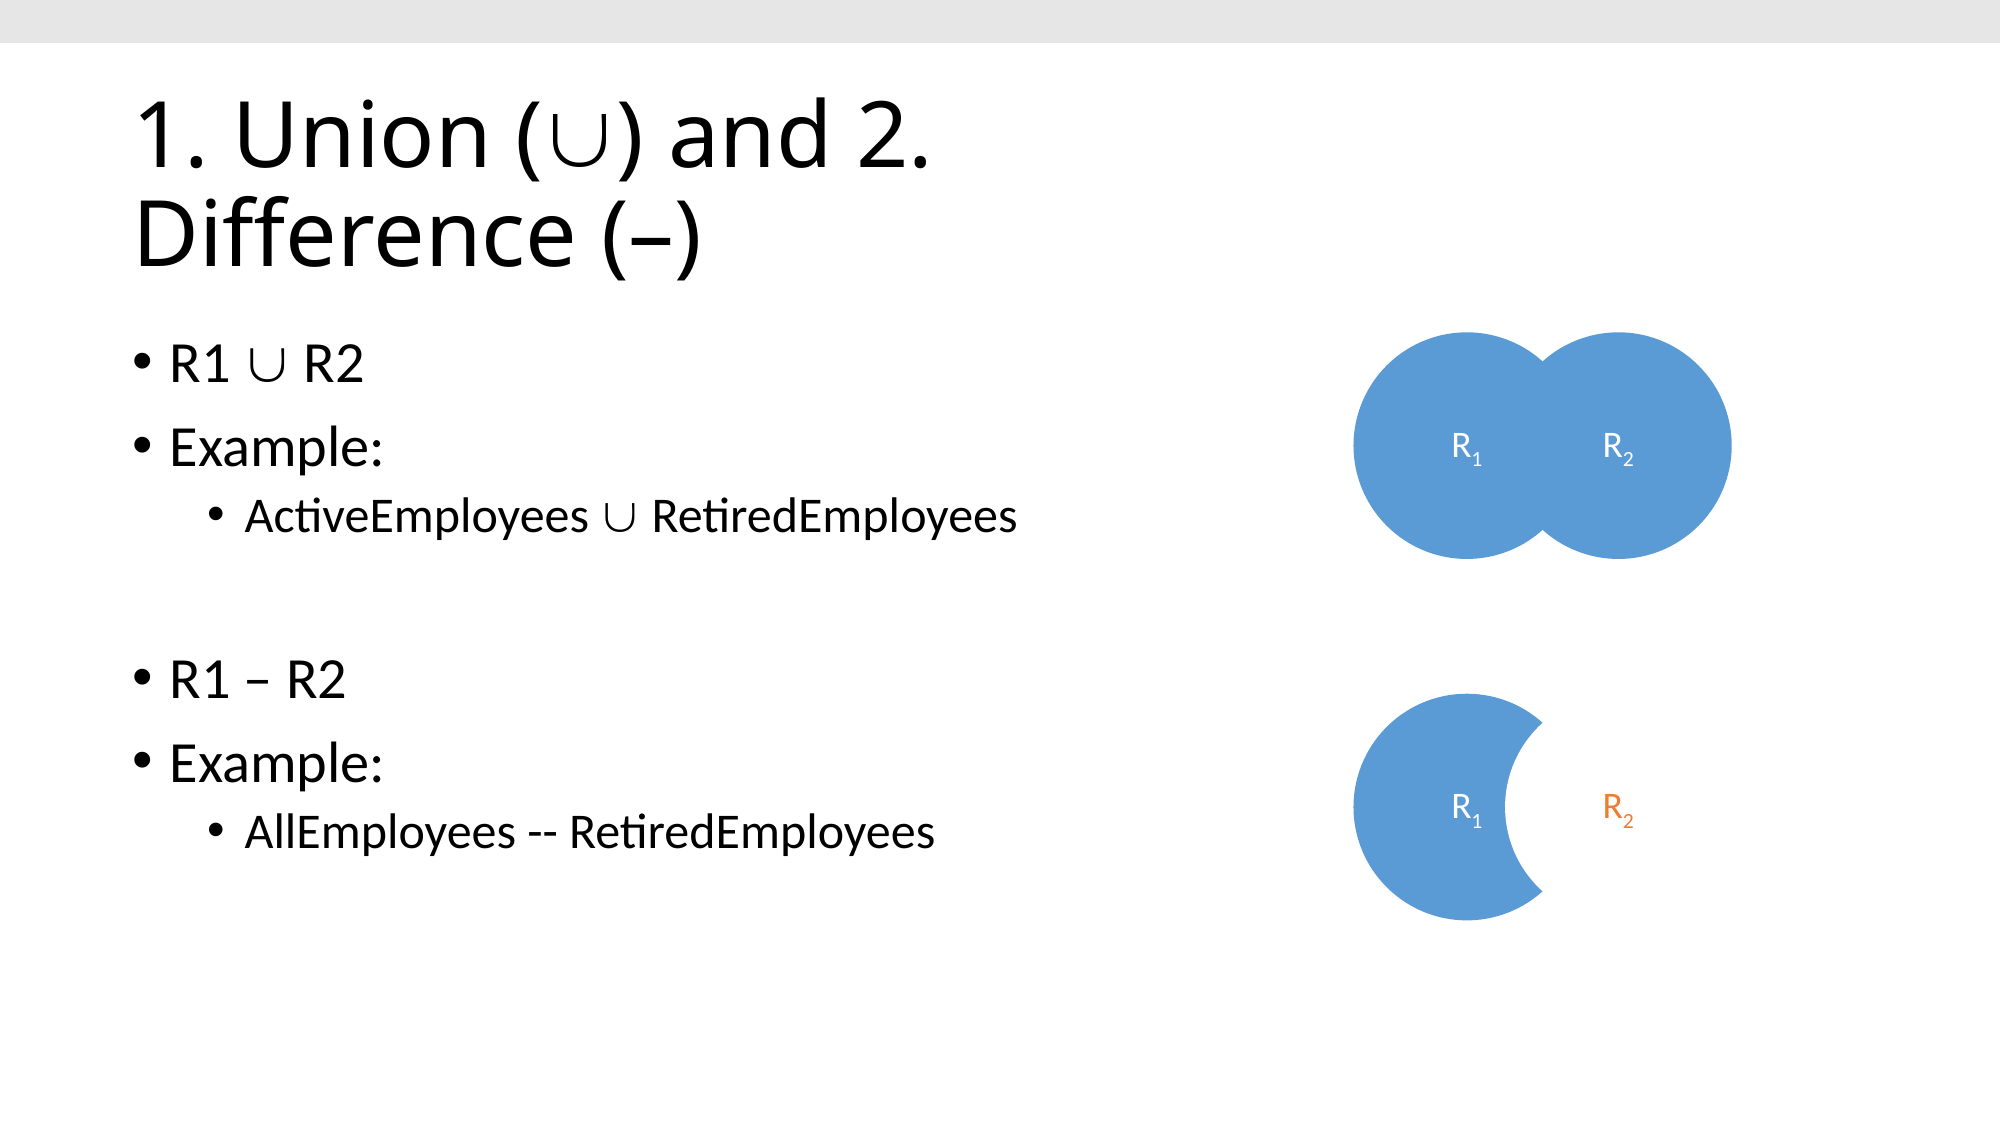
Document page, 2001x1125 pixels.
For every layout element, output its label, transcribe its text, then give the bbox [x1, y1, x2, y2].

title 1. Union () and 2. Difference (–) [117, 112, 1393, 263]
text_box [0, 0, 2000, 44]
list R1  R2 Example: ActiveEmployees  RetiredEmployees R1 – R2 Example: AllEmployees -- RetiredEmployees [117, 324, 1663, 1063]
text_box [1353, 332, 1732, 559]
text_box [1353, 693, 1732, 921]
